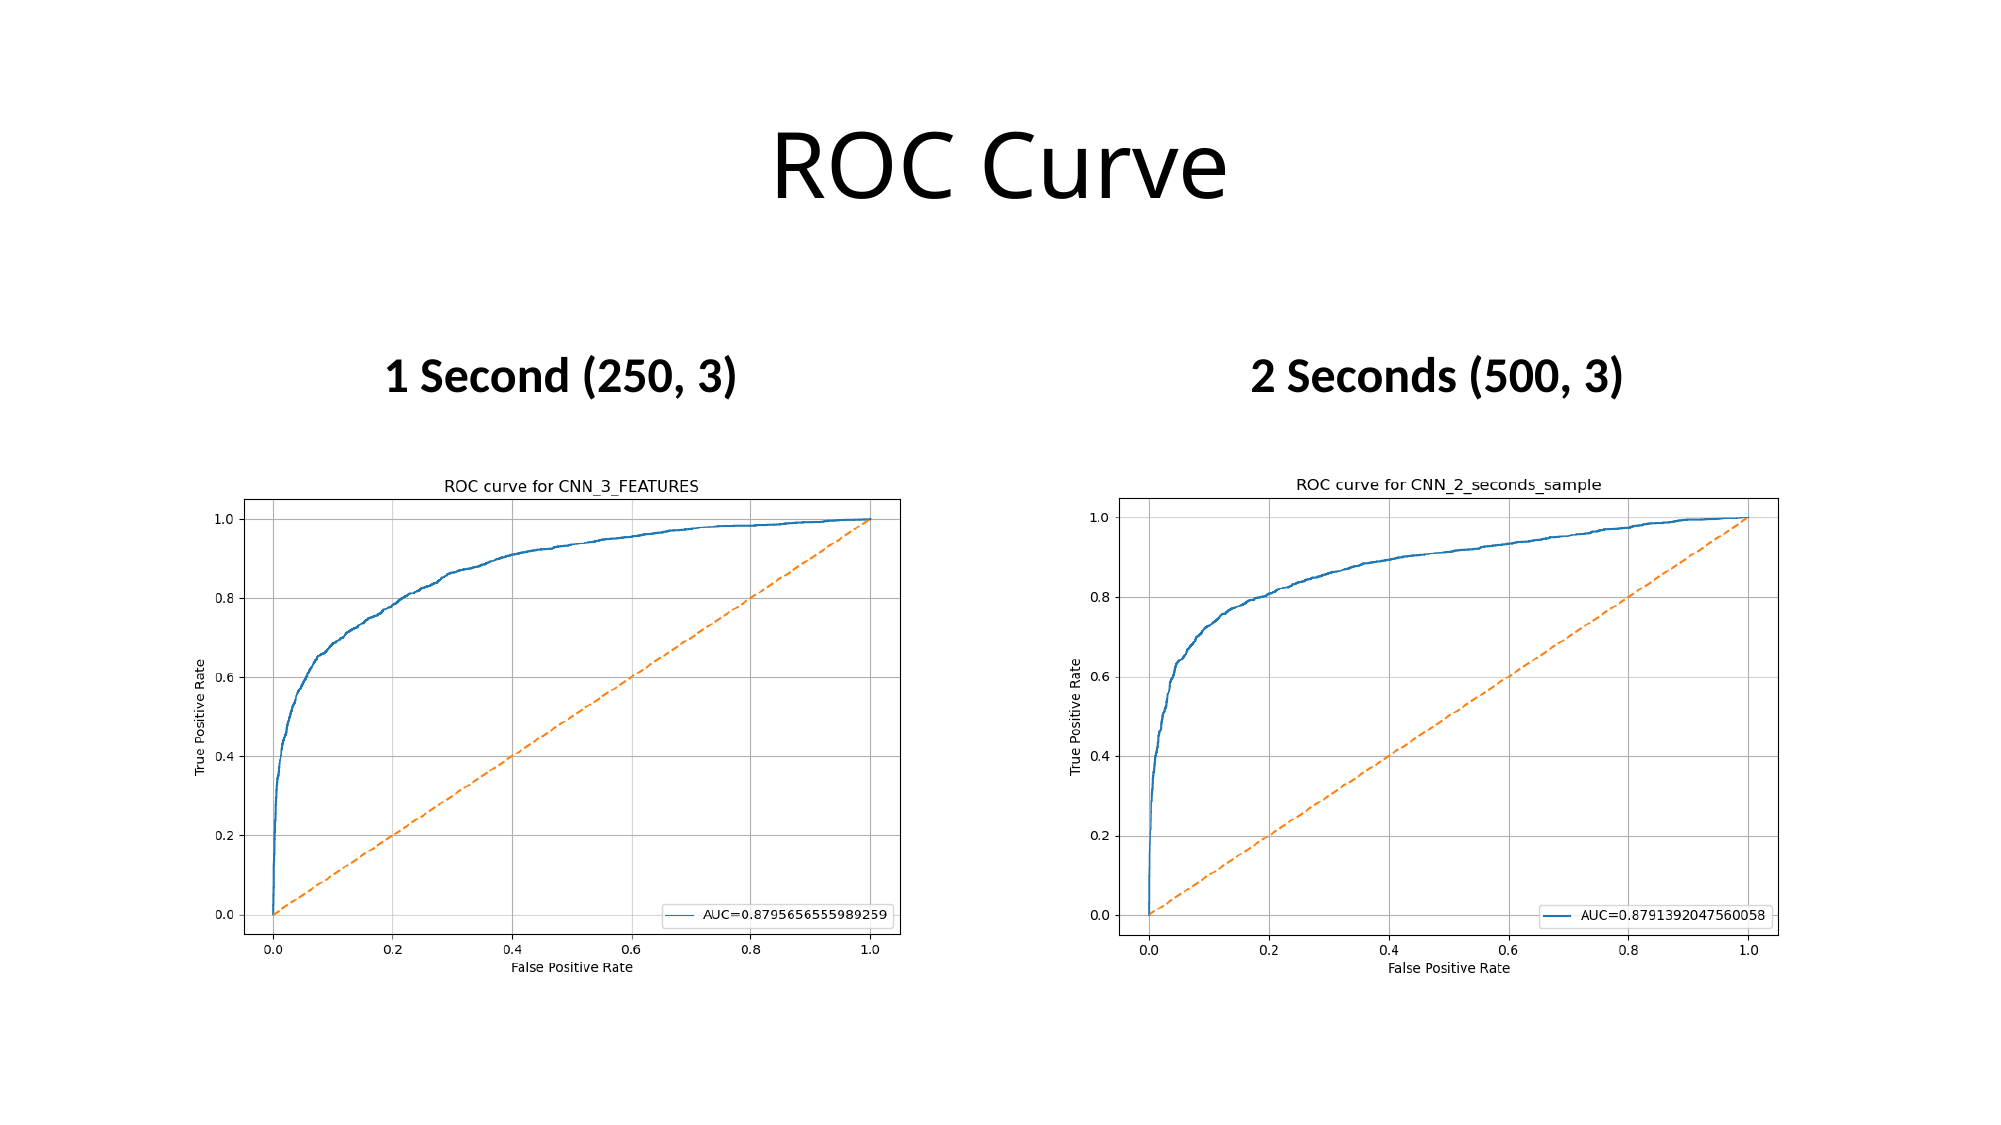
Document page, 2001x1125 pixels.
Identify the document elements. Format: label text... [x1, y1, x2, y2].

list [137, 431, 984, 996]
list 2 Seconds (500, 3) [1012, 275, 1863, 411]
title ROC Curve [137, 59, 1863, 278]
list 1 Second (250, 3) [137, 275, 984, 411]
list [1012, 429, 1863, 997]
